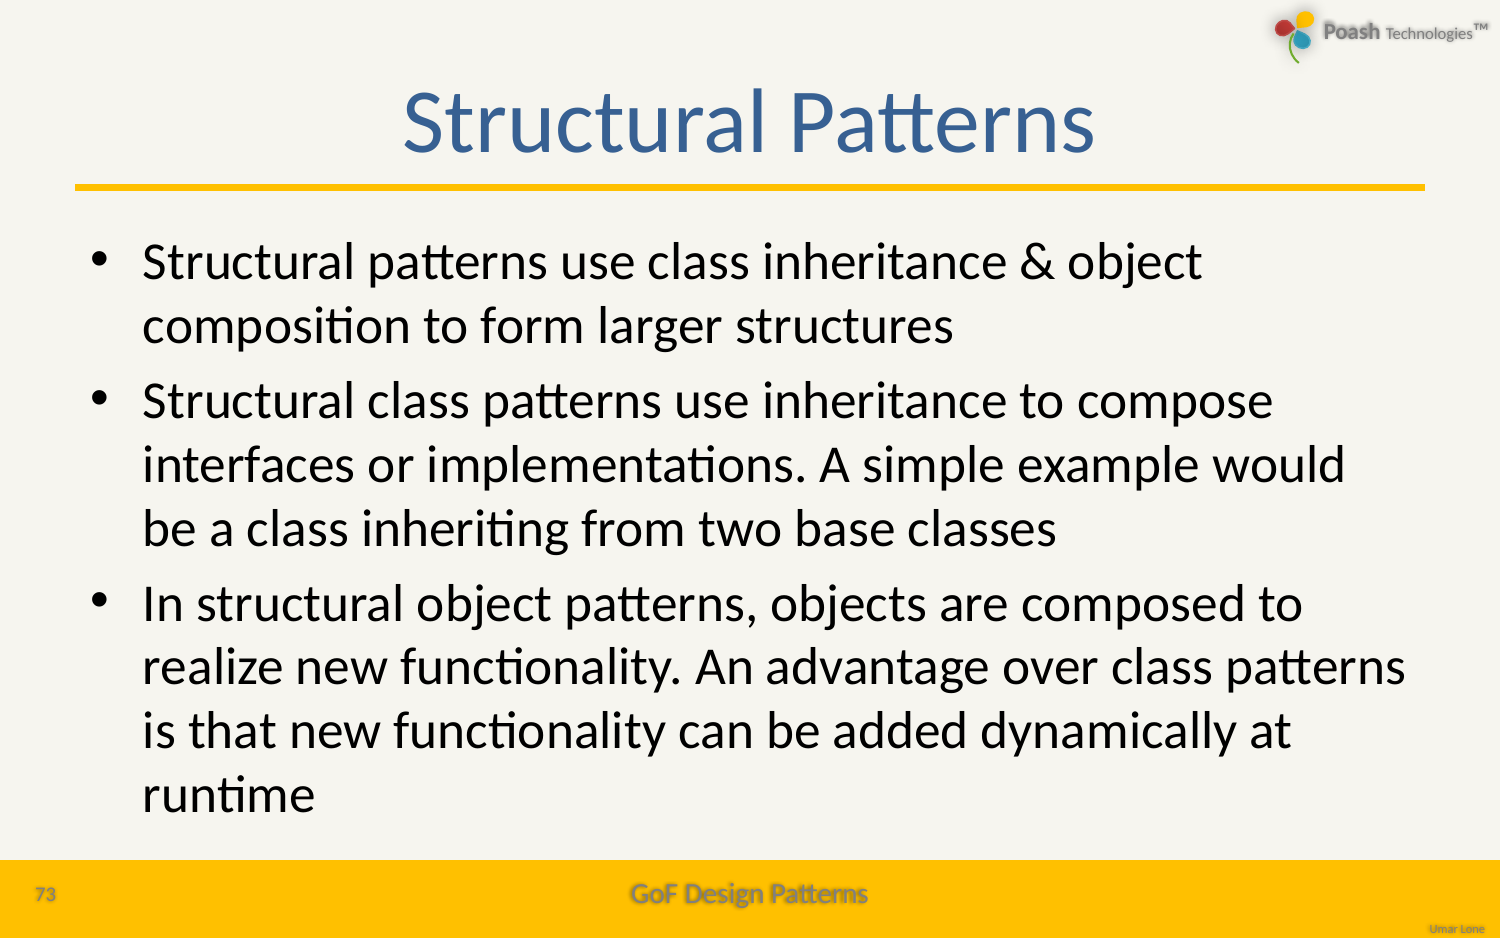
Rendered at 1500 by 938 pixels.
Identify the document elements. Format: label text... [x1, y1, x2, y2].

list Structural patterns use class inheritance & object composition to form larger structures Structural class patterns use inheritance to compose interfaces or implementations. A simple example would be a class inheriting from two base classes In structural object patterns, objects are composed to realize new functionality. An advantage over class patterns is that new functionality can be added dynamically at runtime [75, 218, 1425, 838]
slide_number 73 [4, 868, 88, 919]
title Structural Patterns [75, 37, 1425, 194]
